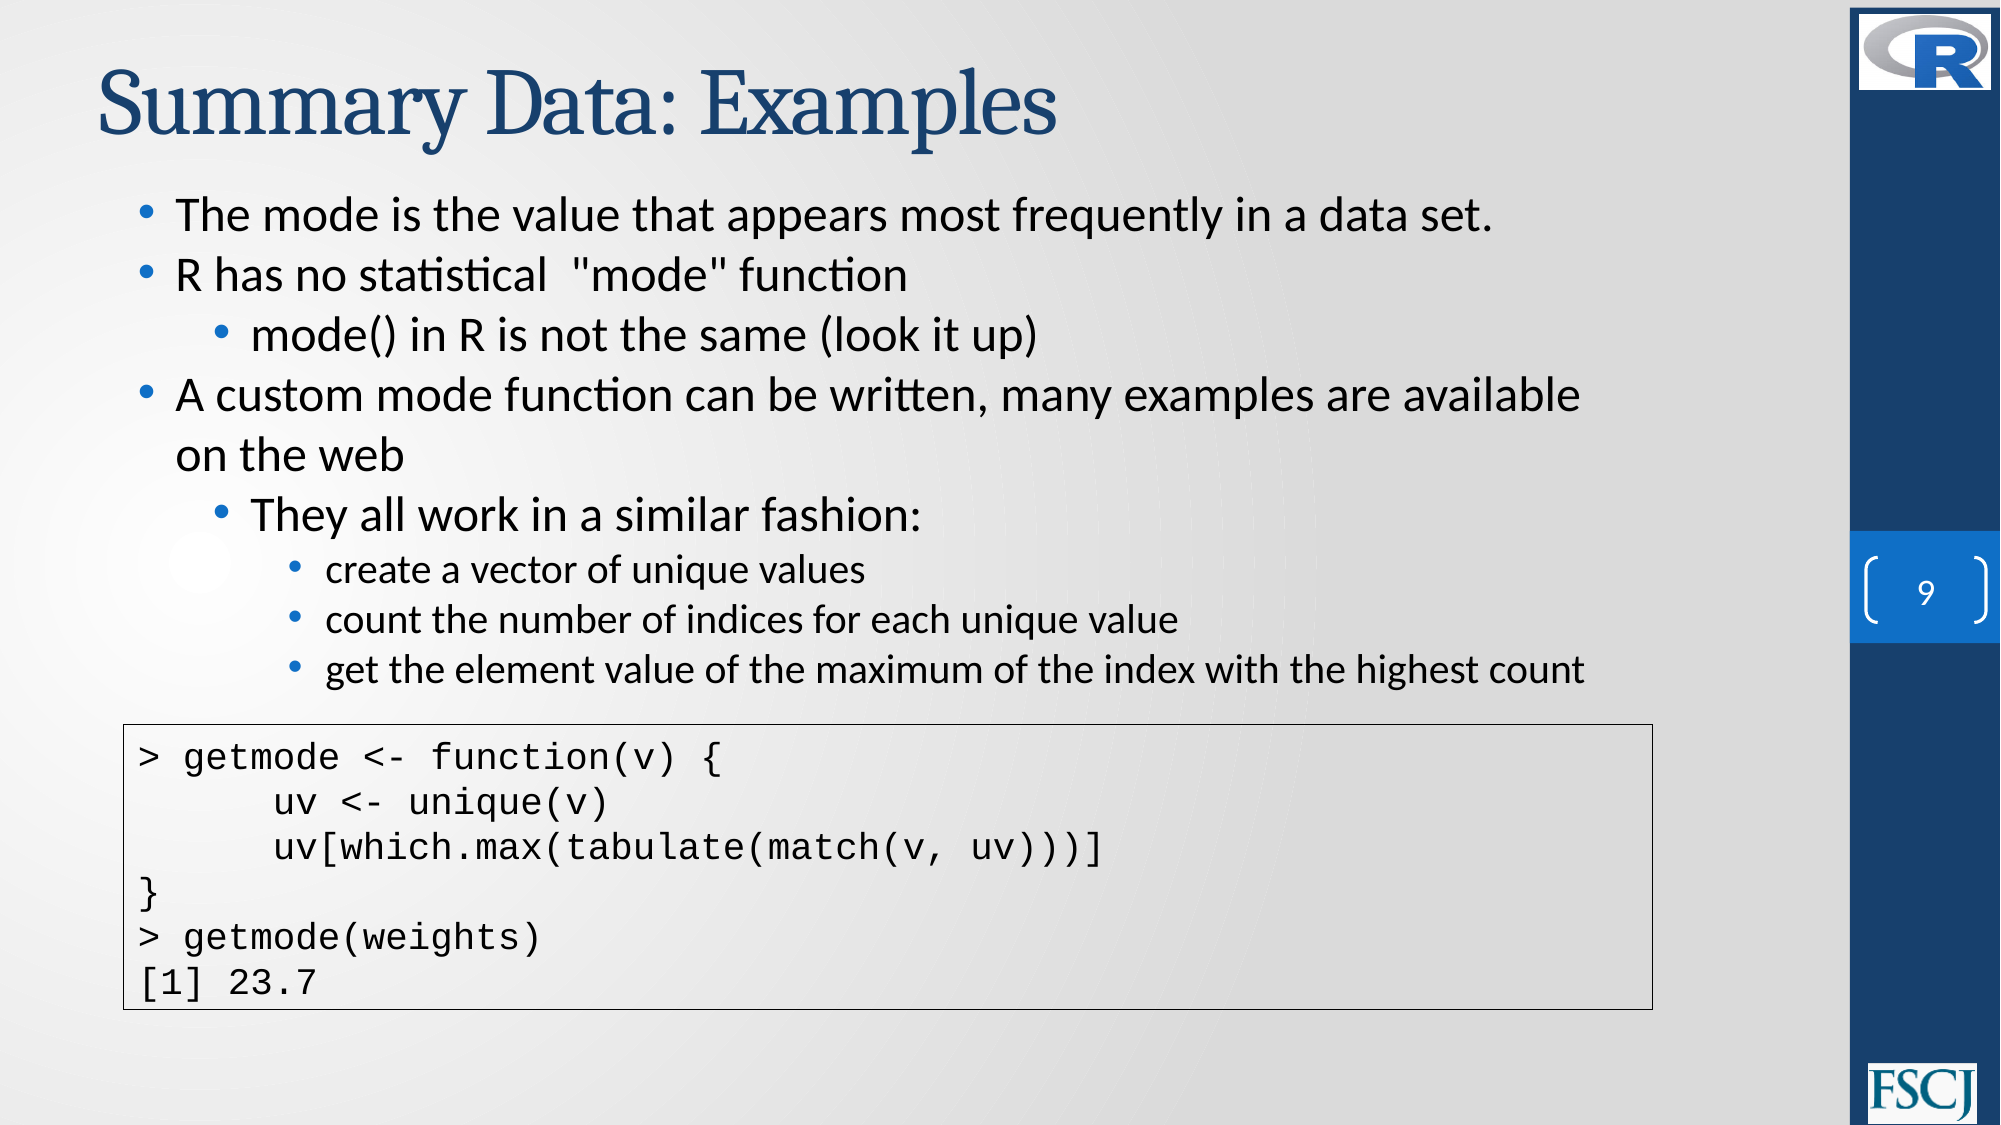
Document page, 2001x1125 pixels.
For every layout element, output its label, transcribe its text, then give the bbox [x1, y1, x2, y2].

list [99, 275, 1767, 1093]
text_box > getmode <- function(v) { uv <- unique(v) uv[which.max(tabulate(match(v, uv)))] } > getmode(weights) [1] 23.7 [123, 724, 1653, 1010]
slide_number 9 [1864, 555, 1988, 624]
picture [1868, 1063, 1977, 1124]
title Summary Data: Examples [84, 17, 1752, 175]
text_box The mode is the value that appears most frequently in a data set. R has no statistical "mode" function mode() in R is not the same (look it up) A custom mode function can be written, many examples are available on the web They all work in a similar fashion: create a vector of unique values count the number of indices for each unique value get the element value of the maximum of the index with the highest count [123, 174, 1653, 699]
picture [1859, 14, 1991, 90]
